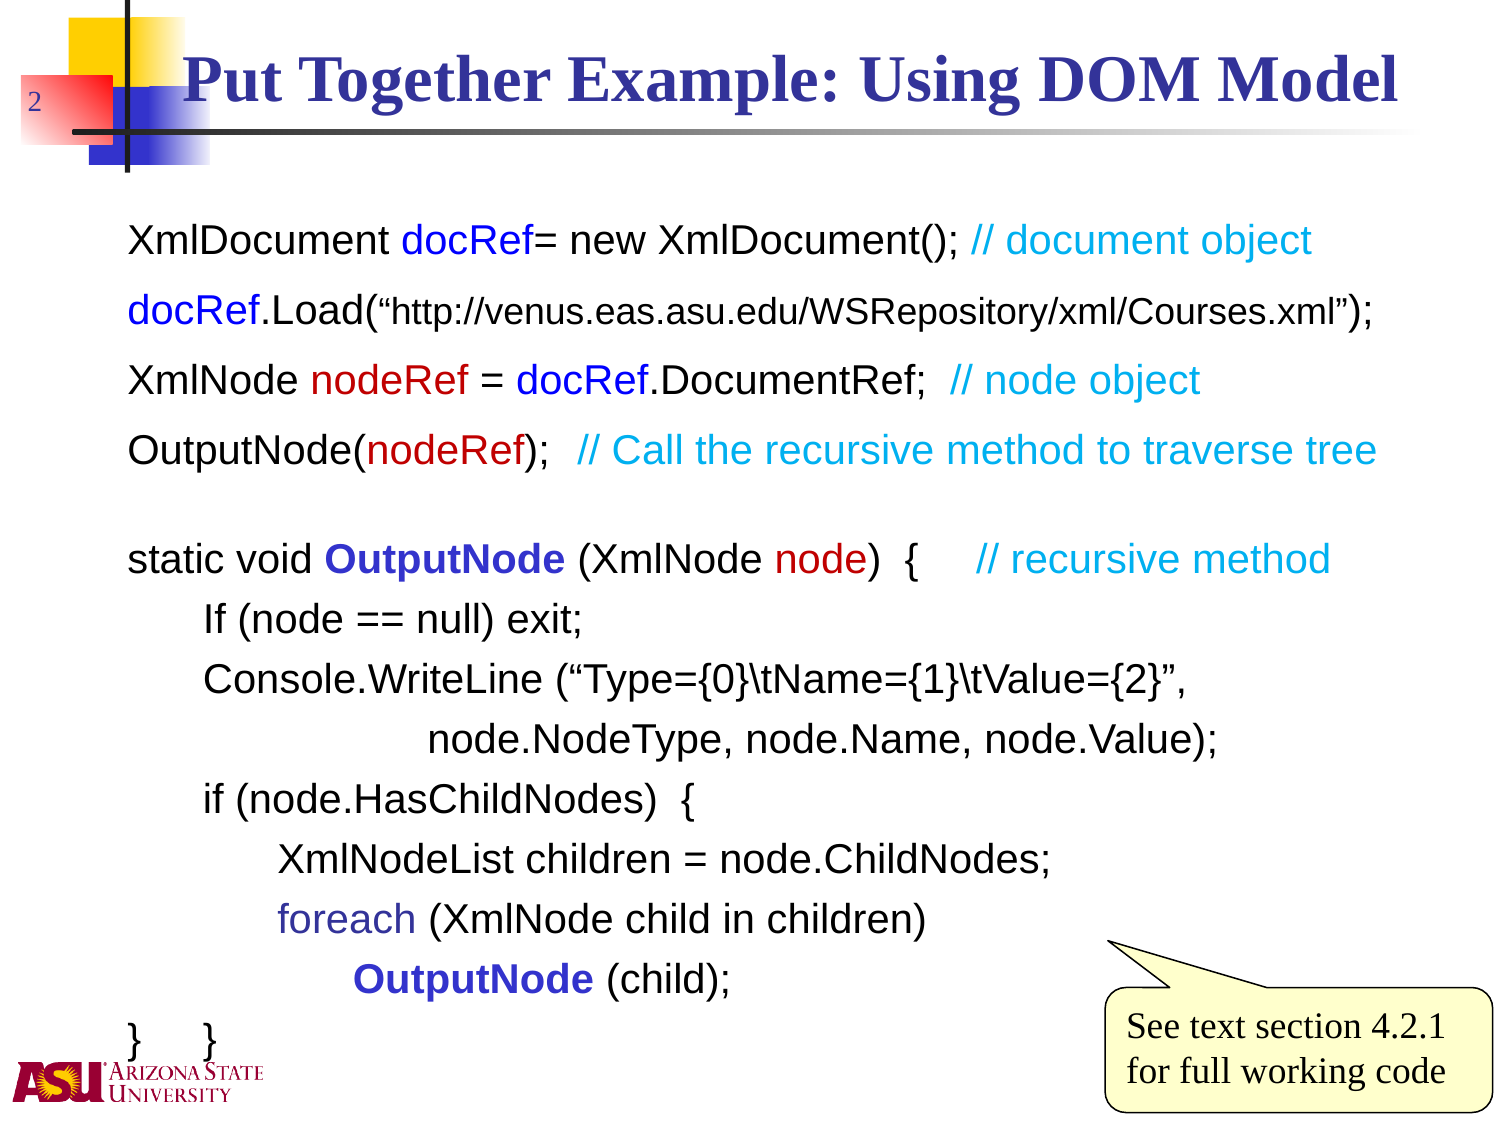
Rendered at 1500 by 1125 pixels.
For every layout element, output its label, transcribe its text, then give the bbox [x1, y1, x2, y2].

picture [12, 1062, 263, 1102]
text_box XmlDocument docRef= new XmlDocument(); // document object docRef.Load(“http://venus.eas.asu.edu/WSRepository/xml/Courses.xml”); XmlNode nodeRef = docRef.DocumentRef; // node object OutputNode(nodeRef); // Call the recursive method to traverse tree [112, 185, 1409, 481]
slide_number 2 [12, 49, 121, 126]
title Put Together Example: Using DOM Model [121, 0, 1463, 150]
text_box static void OutputNode (XmlNode node) { // recursive method If (node == null) exit; Console.WriteLine (“Type={0}\tName={1}\tValue={2}”, node.NodeType, node.Name, node.Value); if (node.HasChildNodes) { XmlNodeList children = node.ChildNodes; foreach (XmlNode child in children) OutputNode (child); } } [112, 514, 1406, 1070]
text_box See text section 4.2.1 for full working code [1105, 940, 1493, 1113]
